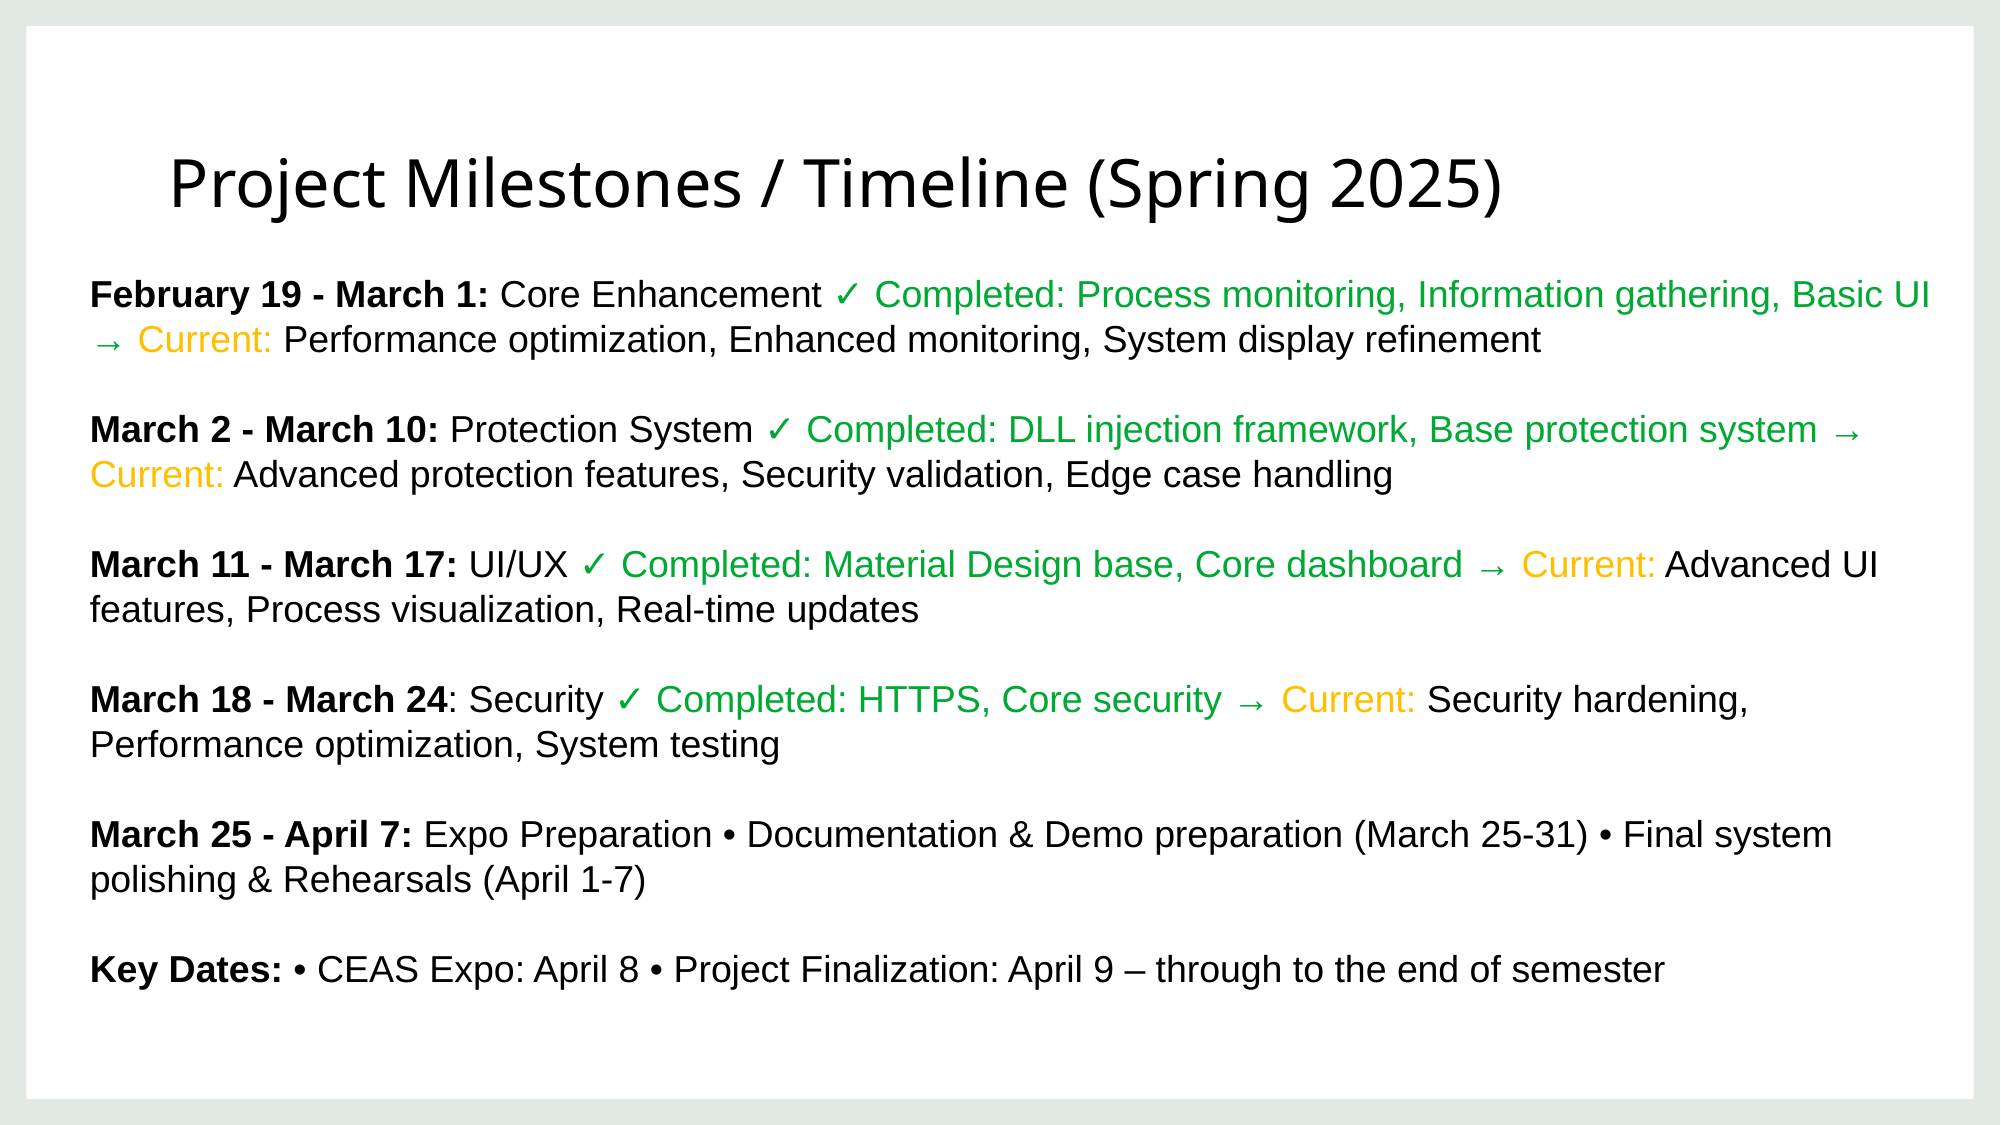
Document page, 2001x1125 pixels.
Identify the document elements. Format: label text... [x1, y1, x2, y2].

title Project Milestones / Timeline (Spring 2025) [168, 75, 1832, 262]
text_box February 19 - March 1: Core Enhancement ✓ Completed: Process monitoring, Information gathering, Basic UI → Current: Performance optimization, Enhanced monitoring, System display refinement March 2 - March 10: Protection System ✓ Completed: DLL injection framework, Base protection system → Current: Advanced protection features, Security validation, Edge case handling March 11 - March 17: UI/UX ✓ Completed: Material Design base, Core dashboard → Current: Advanced UI features, Process visualization, Real-time updates March 18 - March 24: Security ✓ Completed: HTTPS, Core security → Current: Security hardening, Performance optimization, System testing March 25 - April 7: Expo Preparation • Documentation & Demo preparation (March 25-31) • Final system polishing & Rehearsals (April 1-7) Key Dates: • CEAS Expo: April 8 • Project Finalization: April 9 – through to the end of semester [74, 262, 1950, 1088]
